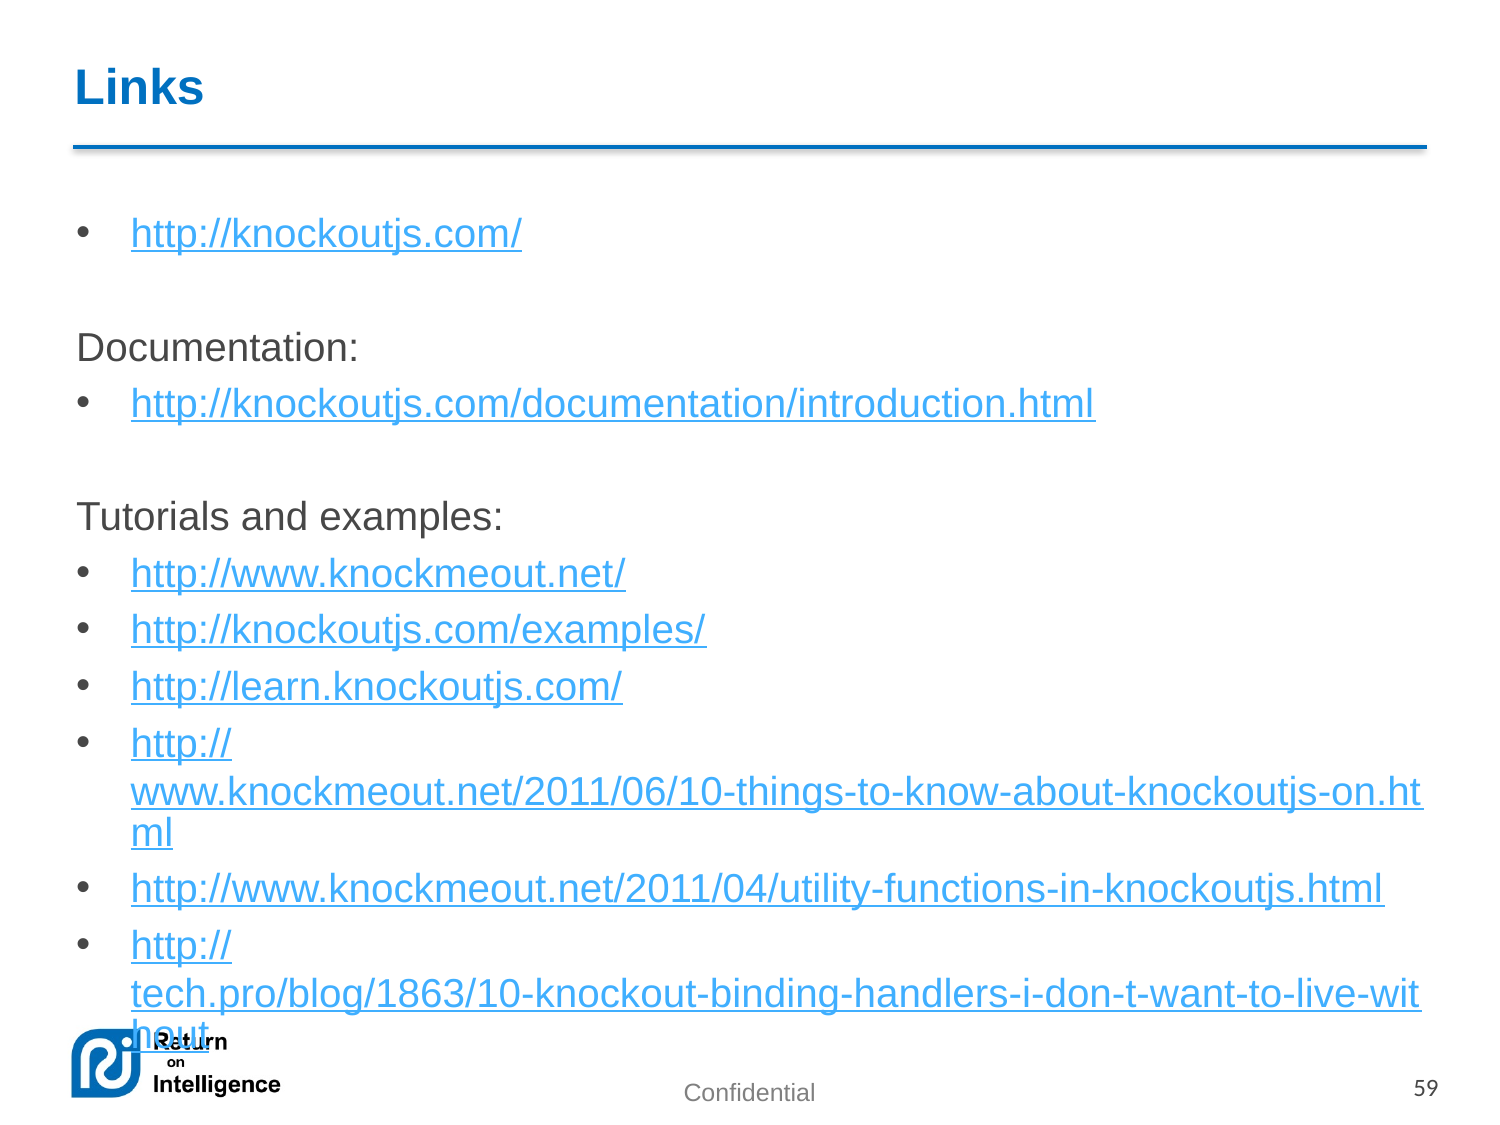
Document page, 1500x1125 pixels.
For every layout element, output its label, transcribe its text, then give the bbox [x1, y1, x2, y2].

picture [67, 1022, 289, 1098]
title Links [59, 2, 1454, 166]
list http://knockoutjs.com/ Documentation: http://knockoutjs.com/documentation/introduction.html Tutorials and examples: http://www.knockmeout.net/ http://knockoutjs.com/examples/ http://learn.knockoutjs.com/ http://www.knockmeout.net/2011/06/10-things-to-know-about-knockoutjs-on.html http://www.knockmeout.net/2011/04/utility-functions-in-knockoutjs.html http://tech.pro/blog/1863/10-knockout-binding-handlers-i-don-t-want-to-live-without [61, 199, 1454, 988]
